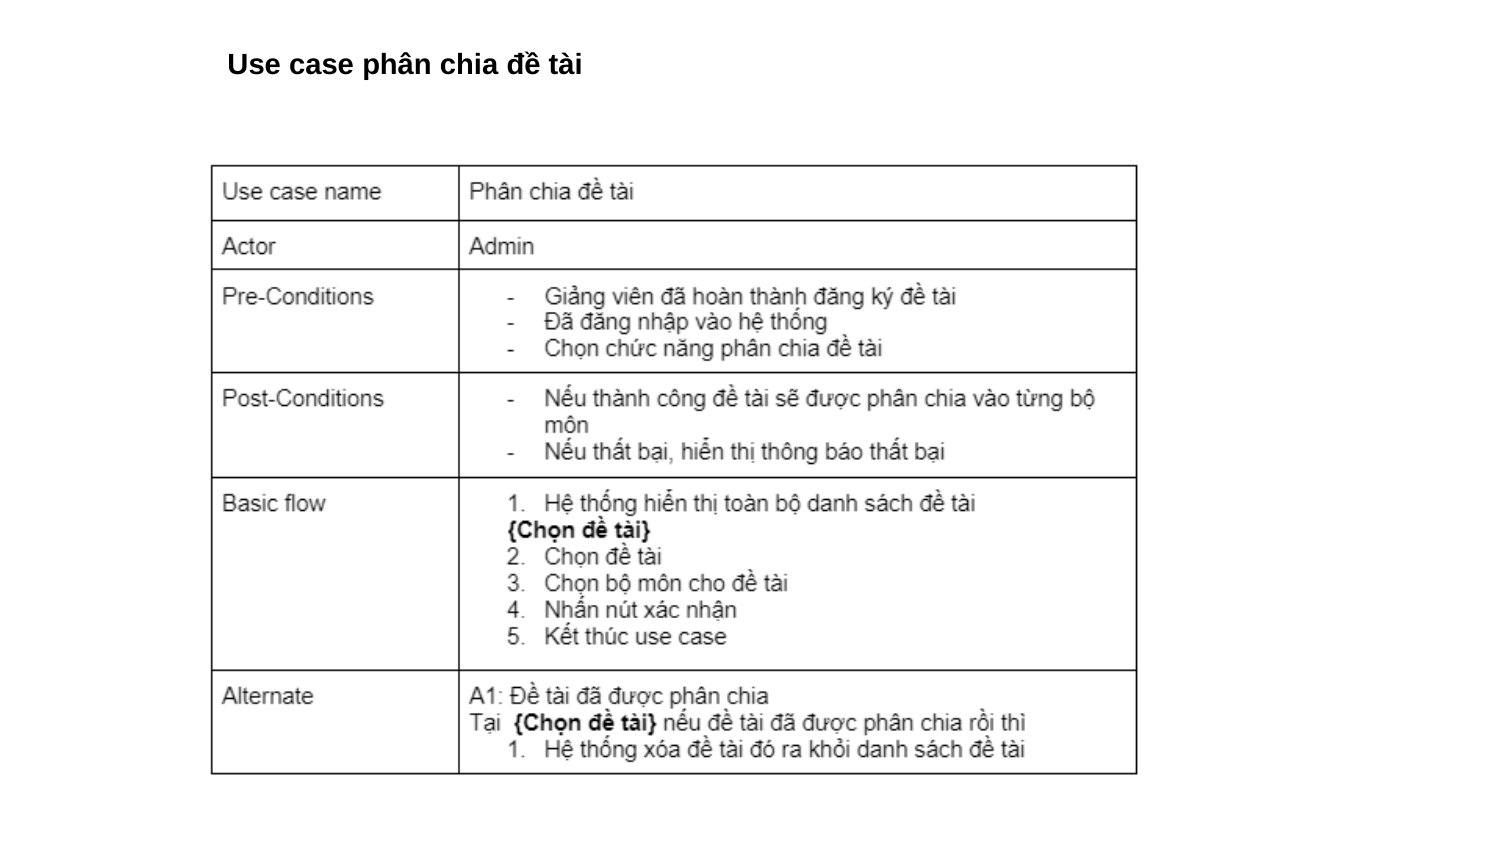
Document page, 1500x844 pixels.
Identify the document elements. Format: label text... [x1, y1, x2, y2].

picture [205, 159, 1147, 781]
text_box Use case phân chia đề tài [212, 30, 981, 95]
